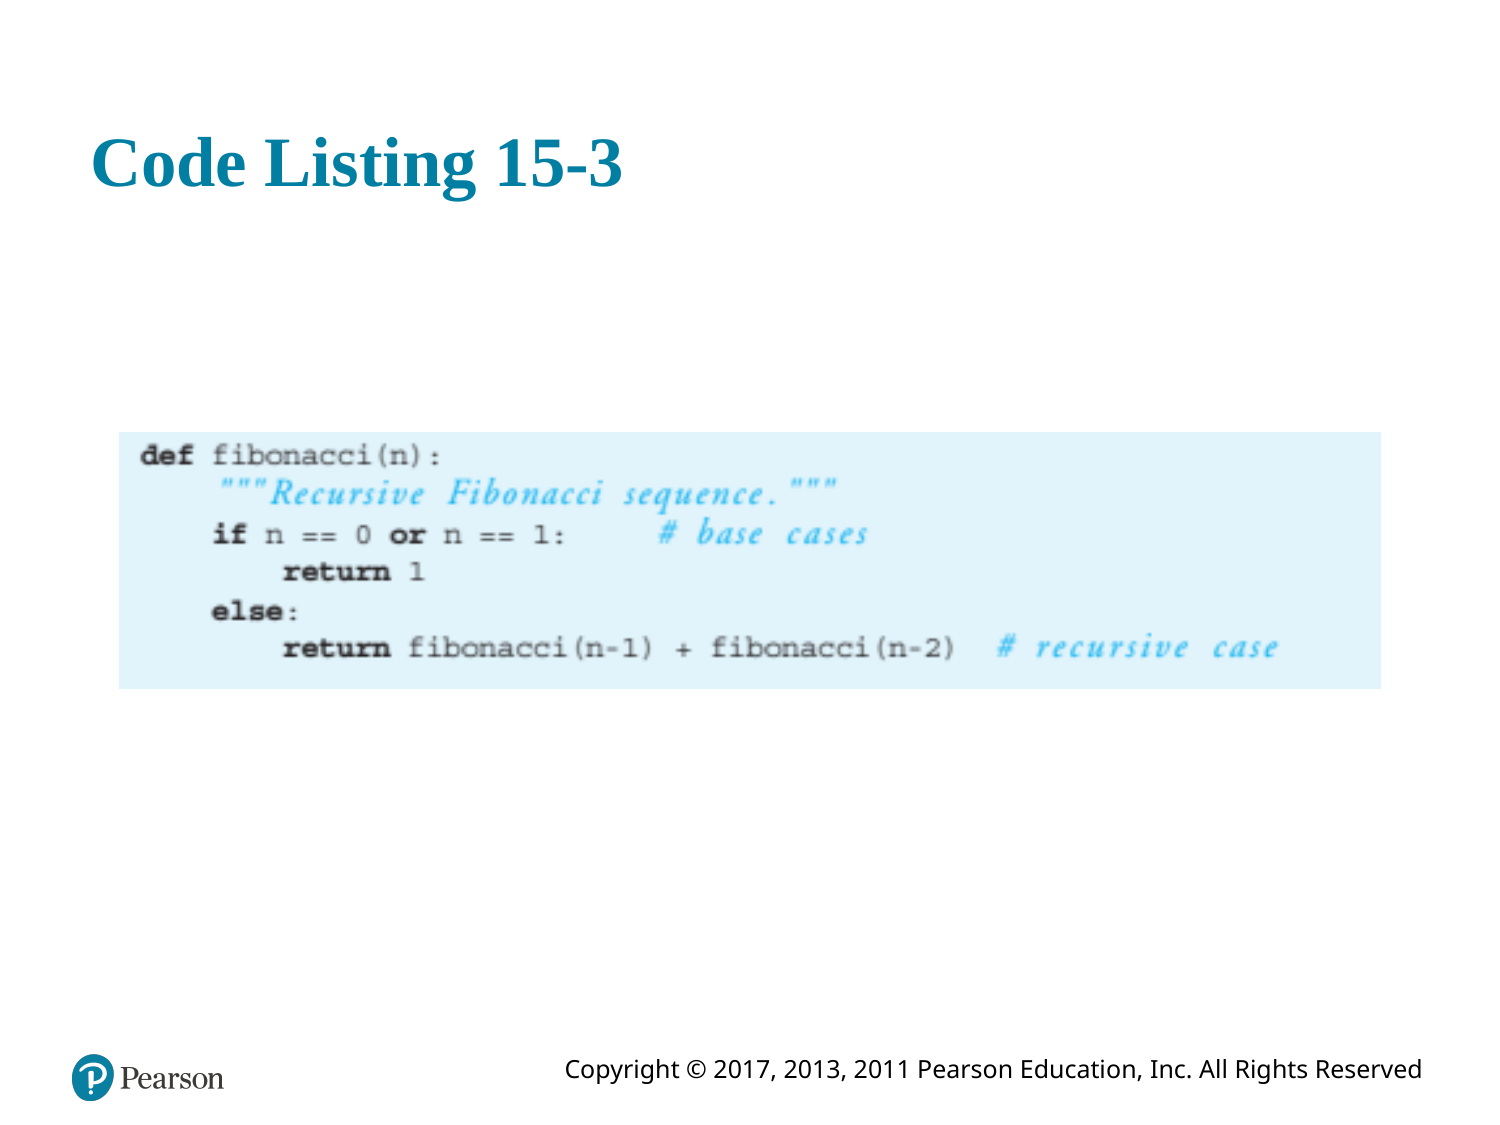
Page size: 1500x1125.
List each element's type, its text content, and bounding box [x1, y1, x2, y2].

picture [80, 1063, 106, 1088]
picture [98, 1054, 224, 1101]
picture [118, 431, 1382, 689]
picture [72, 1087, 83, 1101]
picture [72, 1054, 88, 1070]
title Code Listing 15-3 [75, 35, 1425, 216]
